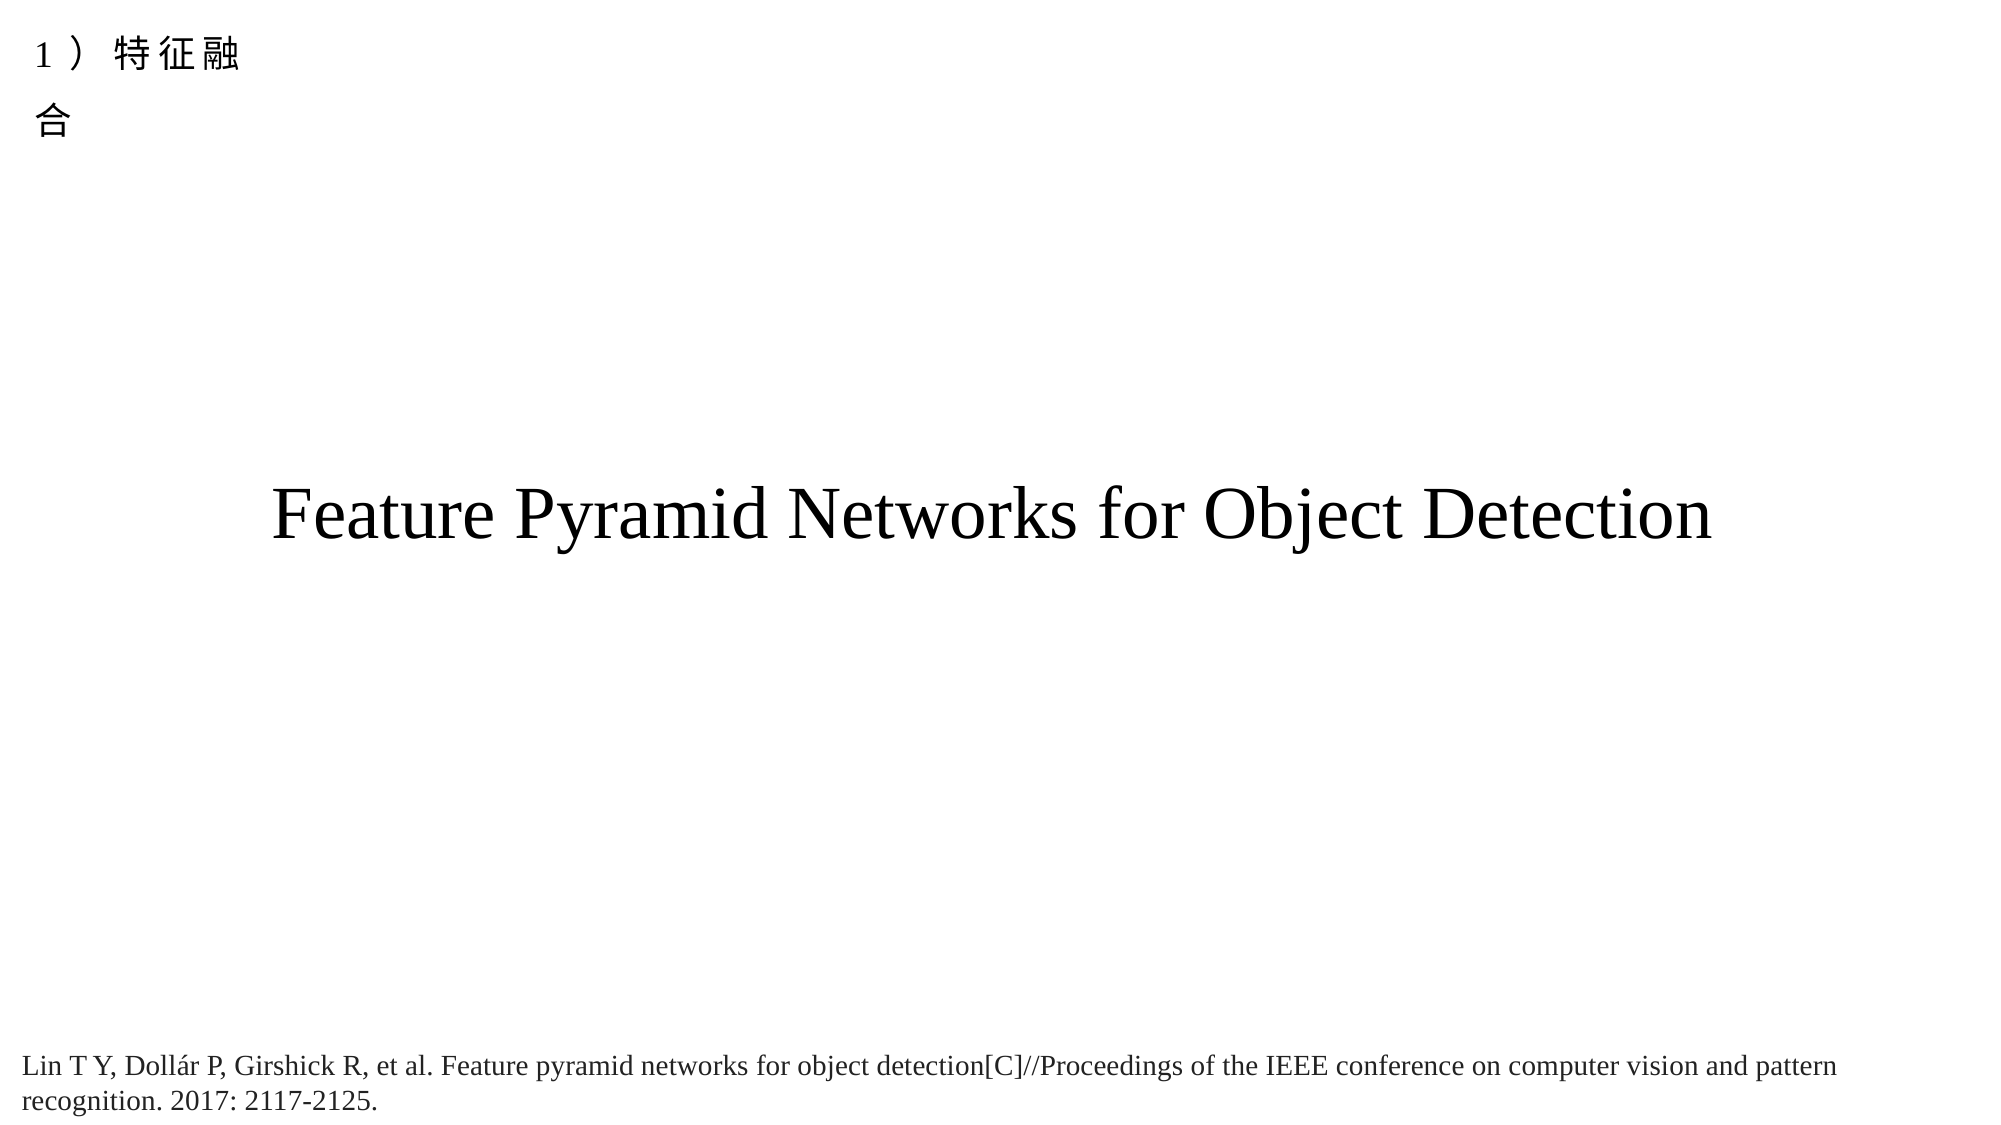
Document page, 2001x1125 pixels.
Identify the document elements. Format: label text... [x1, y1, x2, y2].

text_box Feature Pyramid Networks for Object Detection [256, 456, 1744, 562]
text_box 1）特征融合 [19, 0, 256, 83]
text_box Lin T Y, Dollár P, Girshick R, et al. Feature pyramid networks for object detection[C]//Proceedings of the IEEE conference on computer vision and pattern recognition. 2017: 2117-2125. [7, 1039, 1993, 1124]
